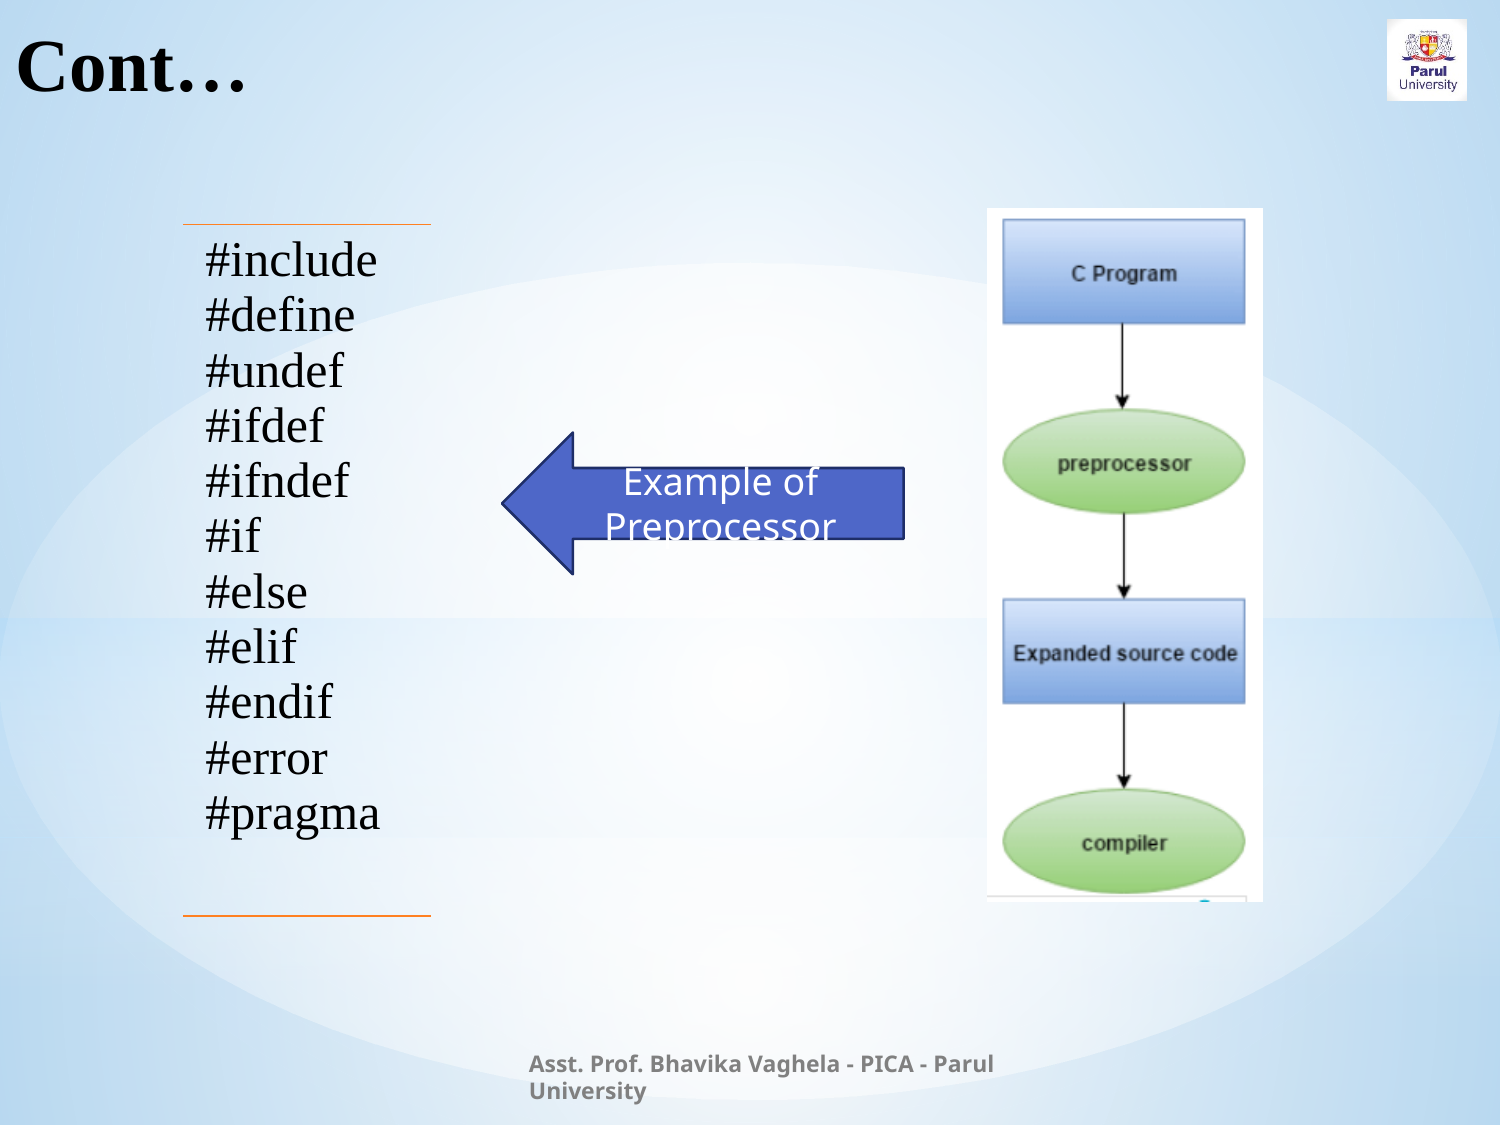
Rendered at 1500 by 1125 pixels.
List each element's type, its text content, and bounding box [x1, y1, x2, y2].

text_box Example of Preprocessor [501, 431, 905, 576]
table_header #include #define #undef #ifdef #ifndef #if #else #elif #endif #error #pragma [183, 225, 431, 915]
picture [1387, 18, 1468, 102]
title Cont… [0, 8, 1483, 105]
footer Asst. Prof. Bhavika Vaghela - PICA - Parul University [513, 1046, 1064, 1107]
picture [986, 208, 1263, 902]
list [53, 149, 1447, 1024]
